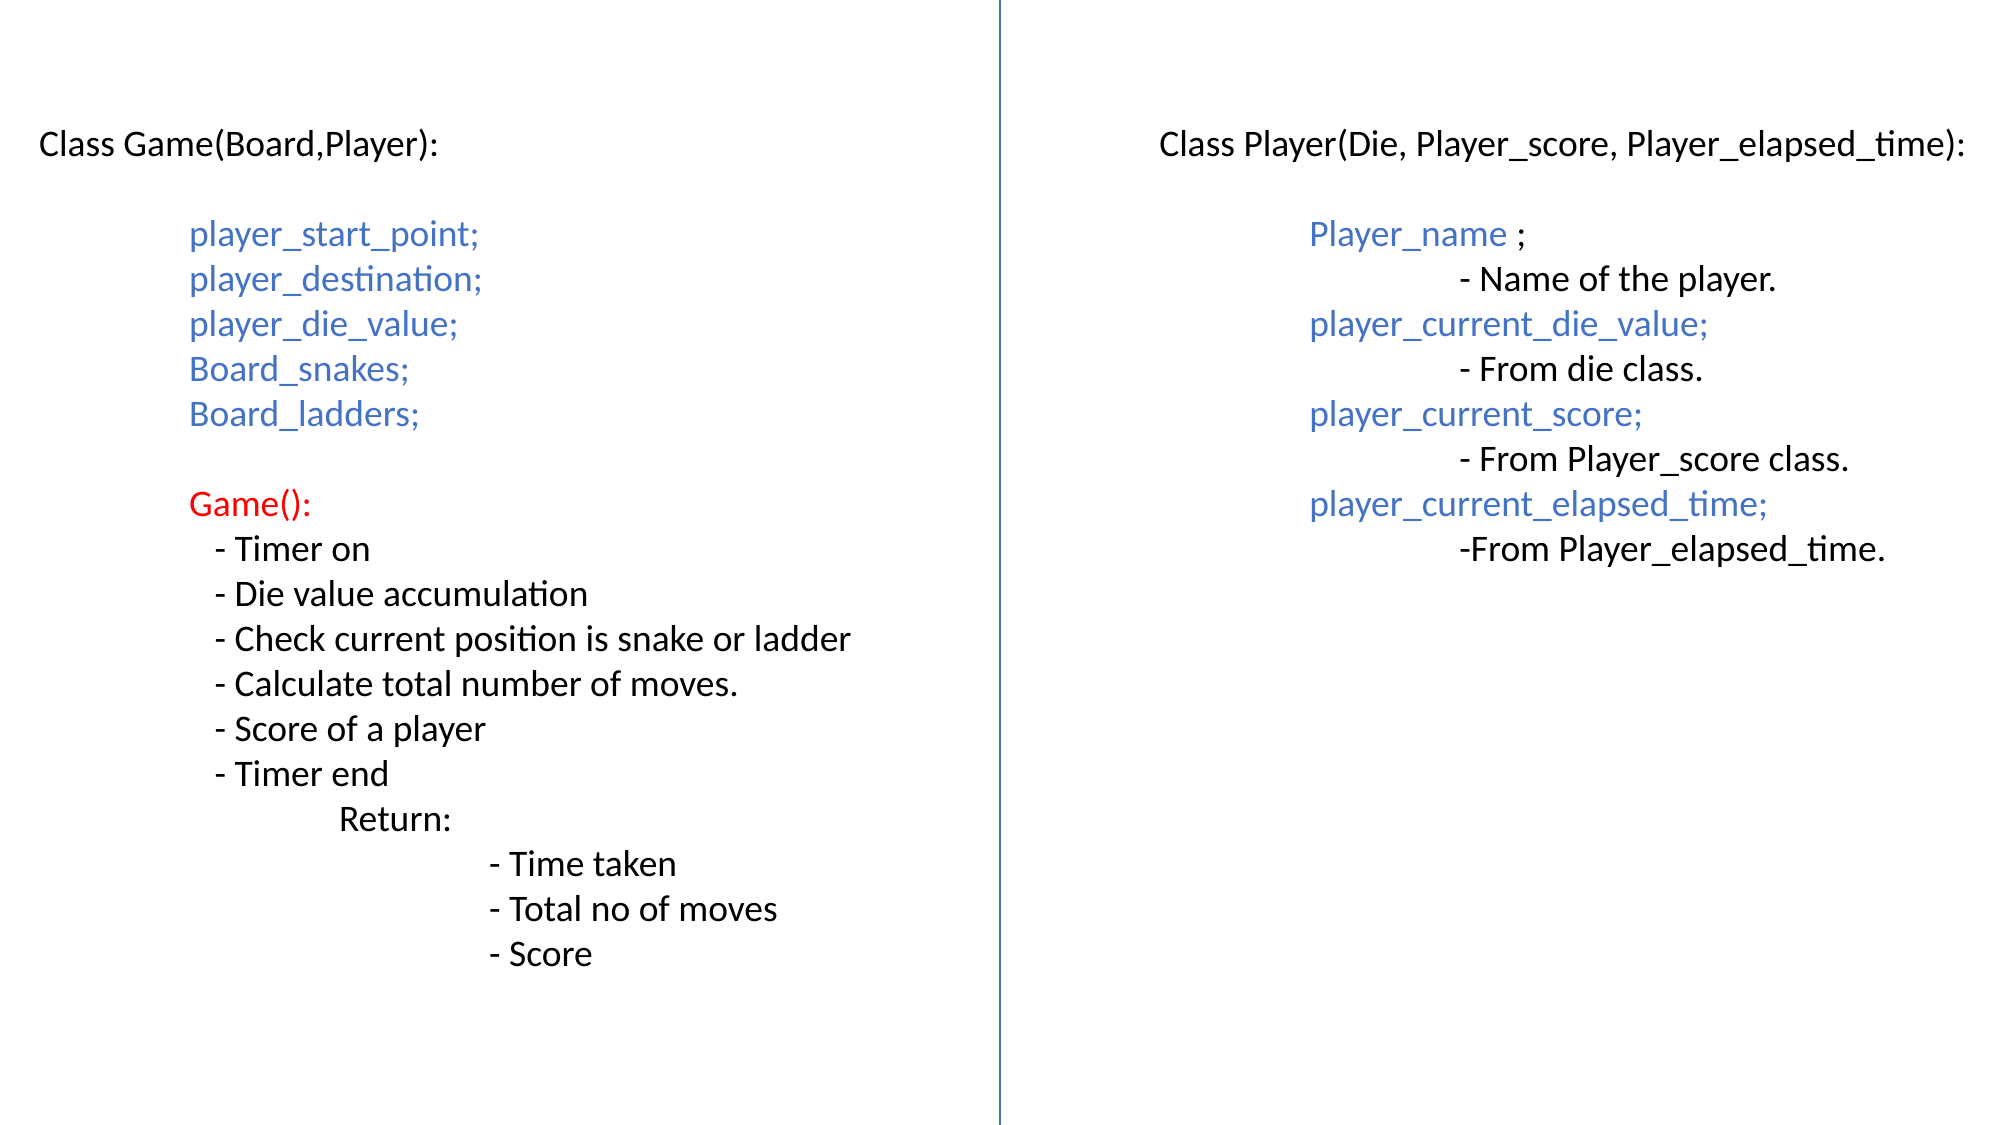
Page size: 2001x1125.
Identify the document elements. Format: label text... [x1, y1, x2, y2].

text_box Class Game(Board,Player): player_start_point; player_destination; player_die_value; Board_snakes; Board_ladders; Game(): - Timer on - Die value accumulation - Check current position is snake or ladder - Calculate total number of moves. - Score of a player - Timer end Return: - Time taken - Total no of moves - Score [24, 111, 963, 982]
text_box Class Player(Die, Player_score, Player_elapsed_time): Player_name ; - Name of the player. player_current_die_value; - From die class. player_current_score; - From Player_score class. player_current_elapsed_time; -From Player_elapsed_time. [1144, 111, 2000, 622]
